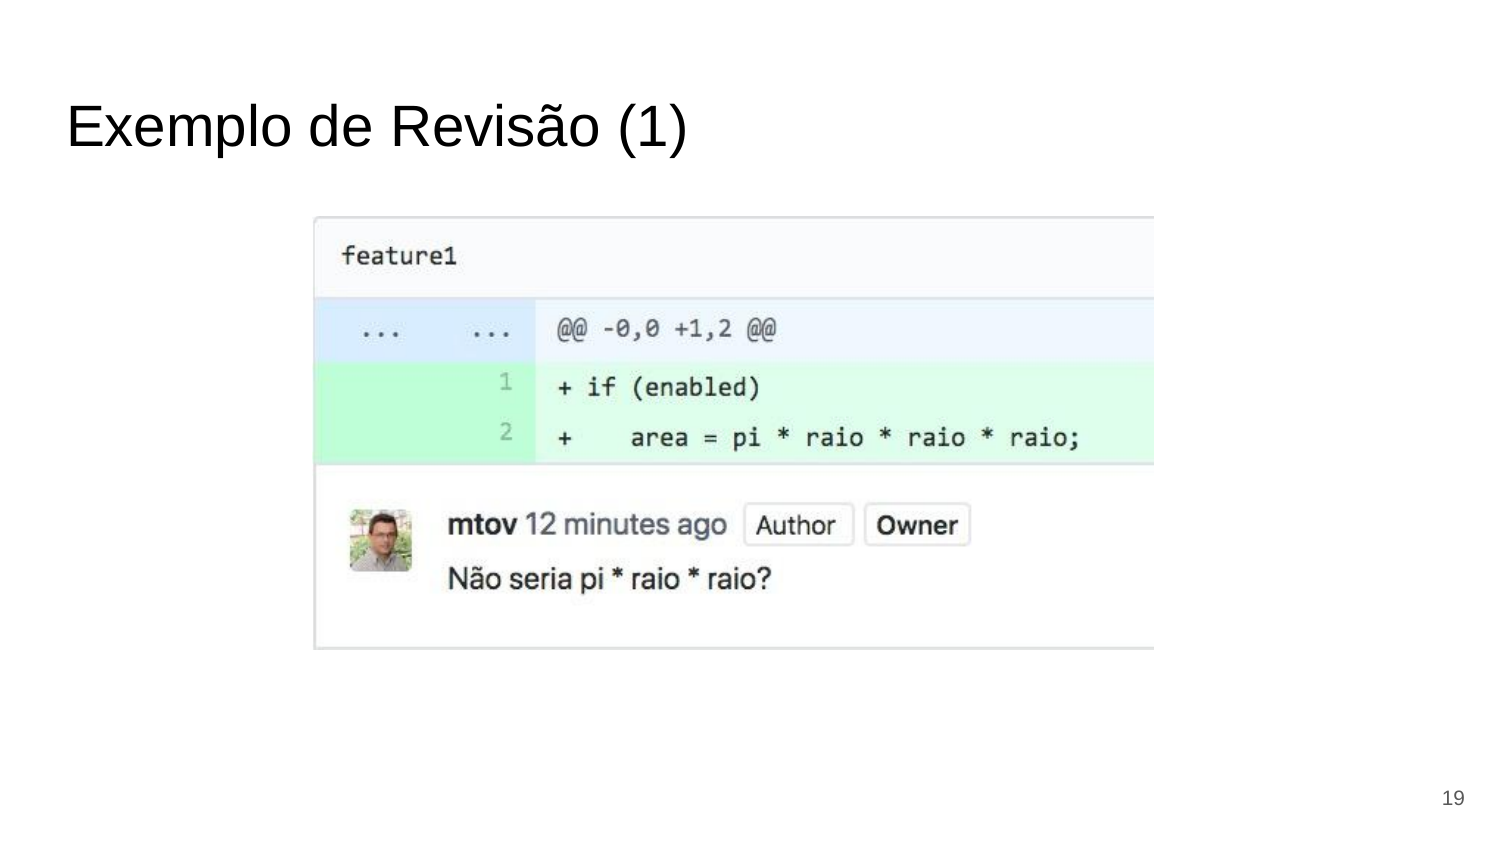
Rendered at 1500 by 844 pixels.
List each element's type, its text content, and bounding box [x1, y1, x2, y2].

slide_number ‹#› [1389, 764, 1480, 830]
title Exemplo de Revisão (1) [51, 72, 1449, 167]
picture [312, 216, 1154, 651]
